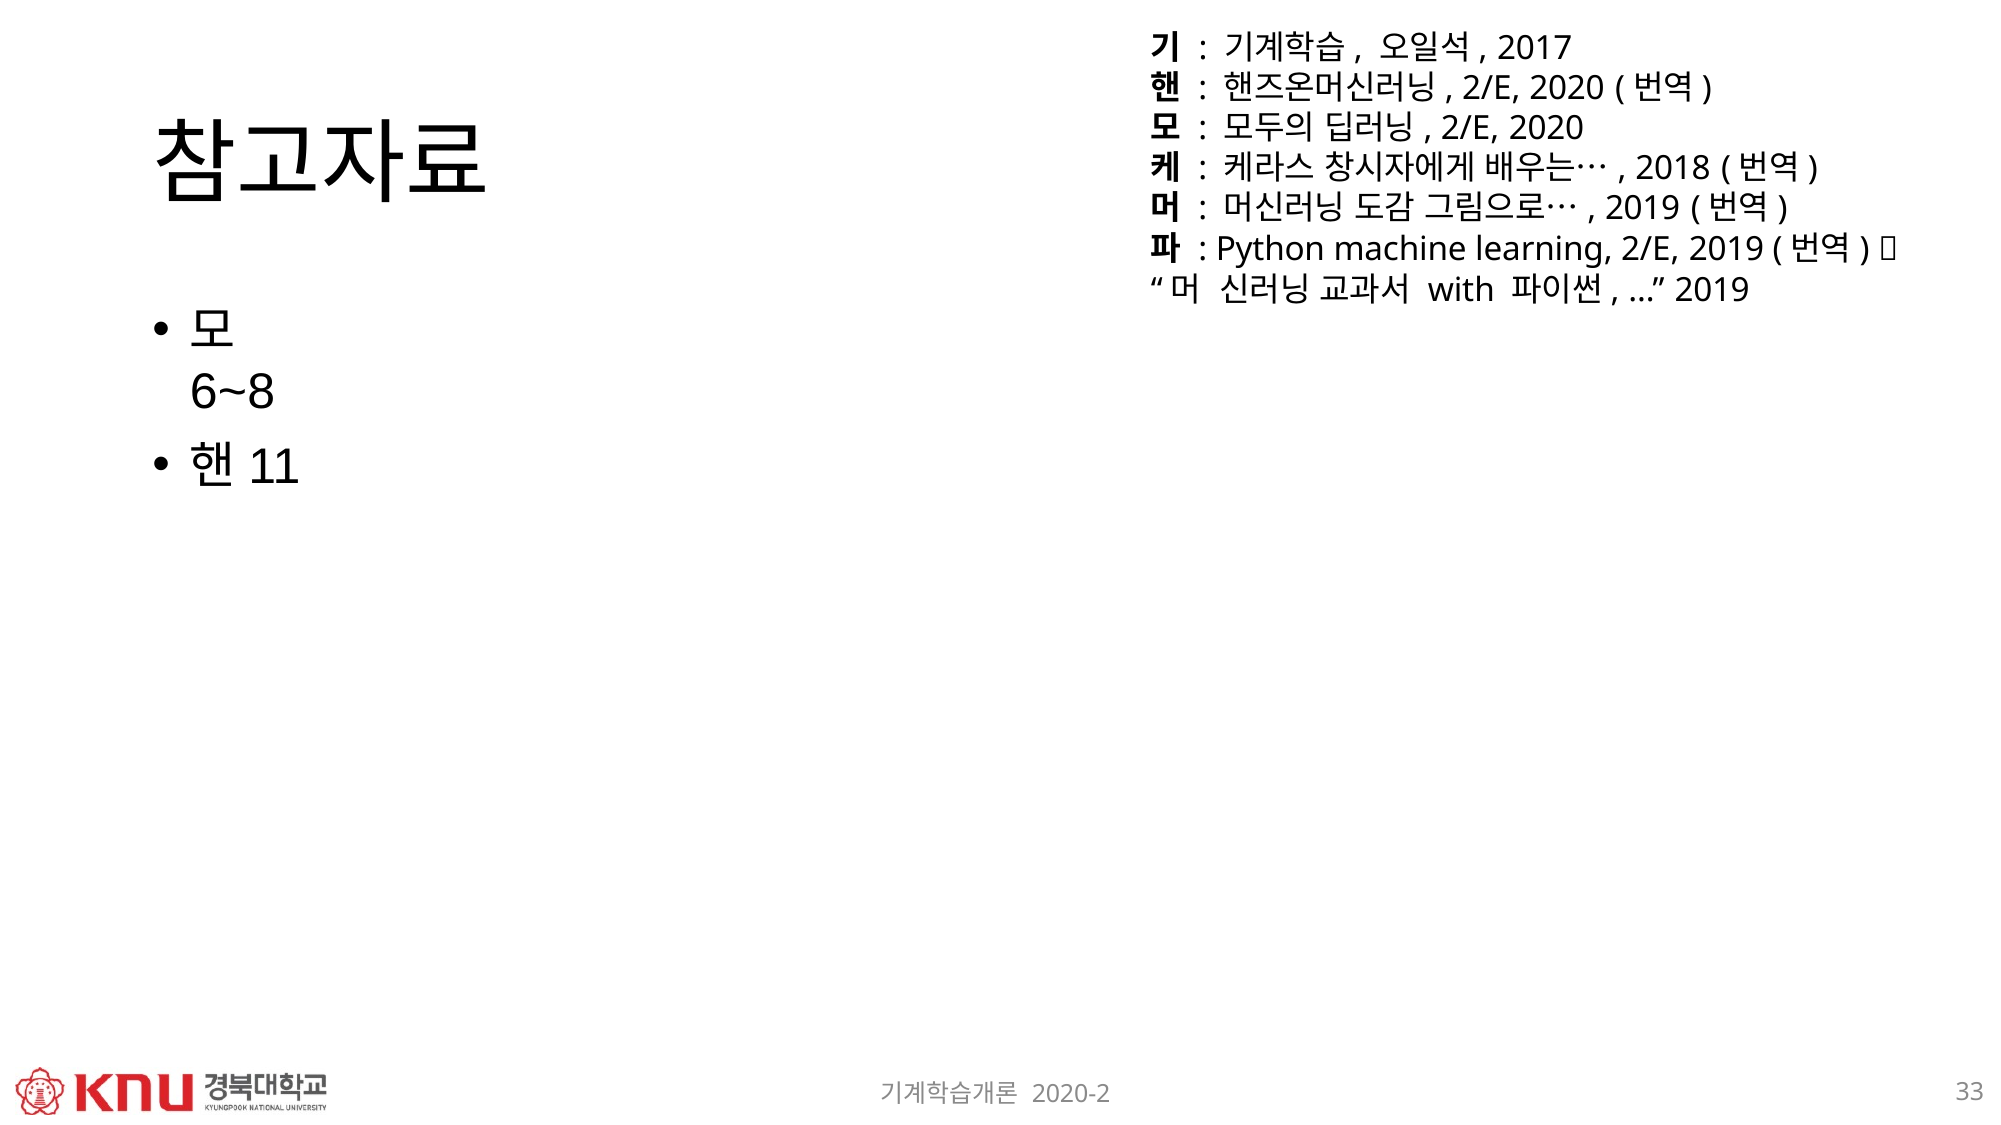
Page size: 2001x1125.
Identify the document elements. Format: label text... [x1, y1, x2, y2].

text_box 기계학습개론 2020-2 [878, 1073, 1121, 1108]
title 참고자료 [150, 101, 522, 292]
text_box 기 : 기계학습, 오일석, 2017 핸 : 핸즈온머신러닝, 2/E, 2020 (번역) 모 : 모두의 딥러닝, 2/E, 2020 케 : 케라스 창시자에게 배우는…, 2018 (번역) 머 : 머신러닝 도감 그림으로…, 2019 (번역) 파 : Python machine learning, 2/E, 2019 (번역)  “머 신러닝 교과서 with 파이썬, …” 2019 [1148, 24, 1958, 308]
text_box 모6~8 핸11 [150, 281, 328, 494]
picture [15, 1067, 327, 1115]
slide_number 33 [1949, 1071, 1990, 1125]
